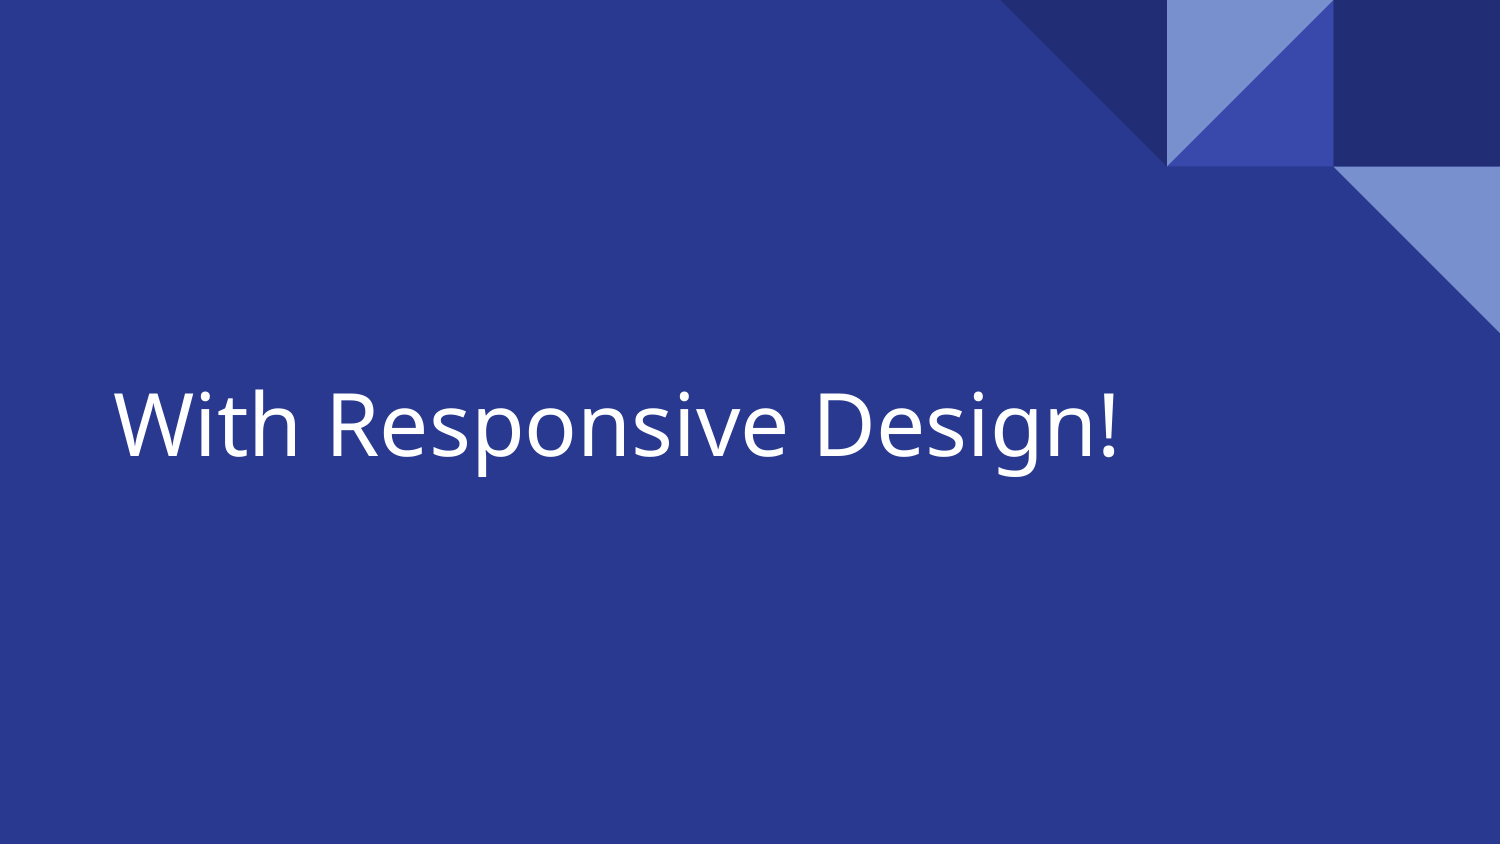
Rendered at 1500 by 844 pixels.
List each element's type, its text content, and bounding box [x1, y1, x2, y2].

title With Responsive Design! [98, 353, 1447, 491]
